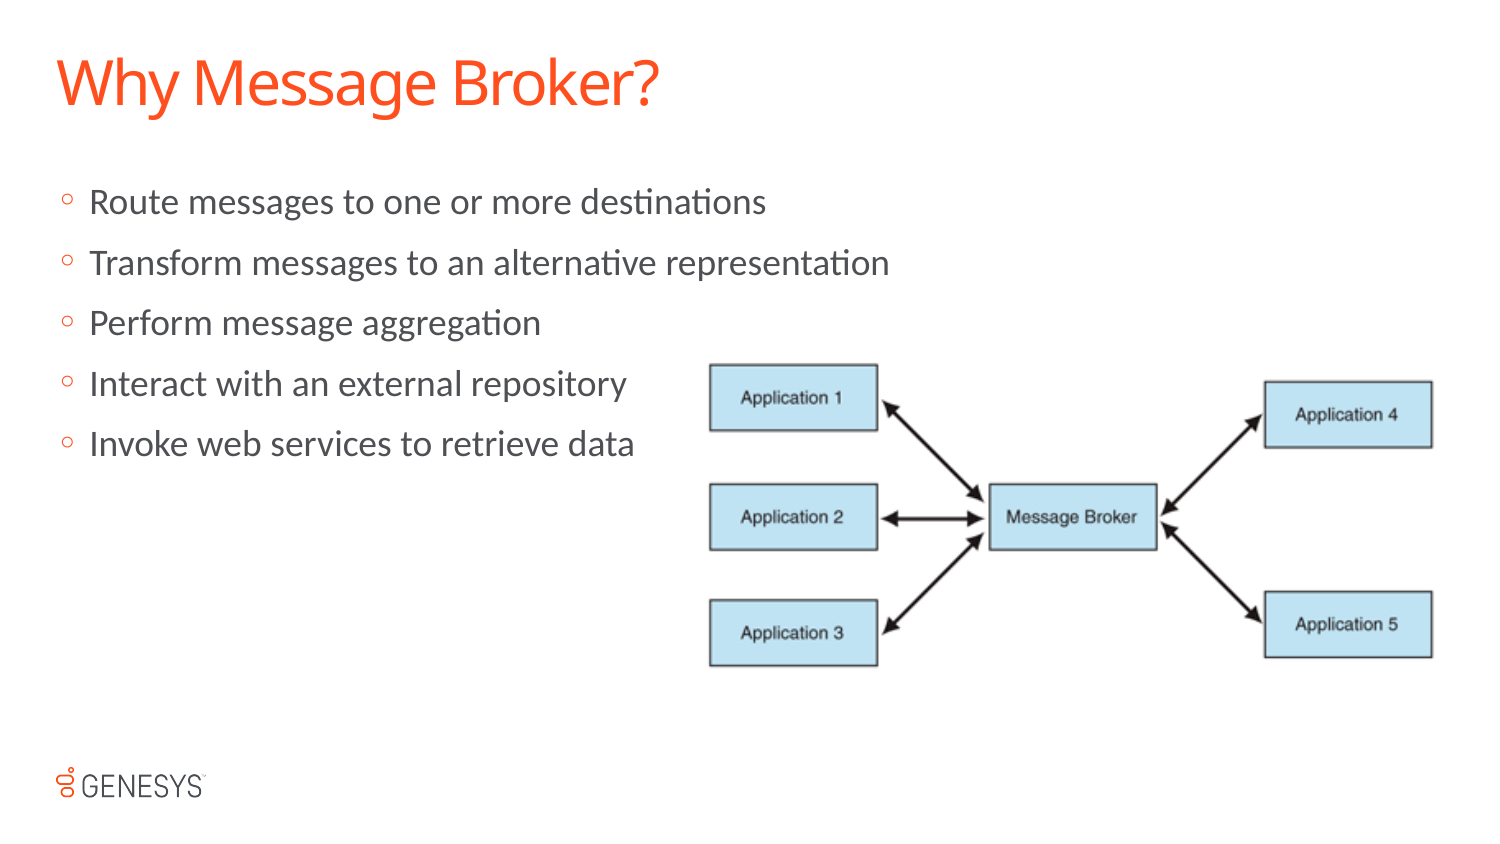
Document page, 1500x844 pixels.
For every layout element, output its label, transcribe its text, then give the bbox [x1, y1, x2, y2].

list Route messages to one or more destinations Transform messages to an alternative representation Perform message aggregation Interact with an external repository Invoke web services to retrieve data [56, 147, 1444, 732]
picture [698, 352, 1444, 675]
picture [24, 735, 240, 830]
title Why Message Broker? [56, 51, 1444, 147]
